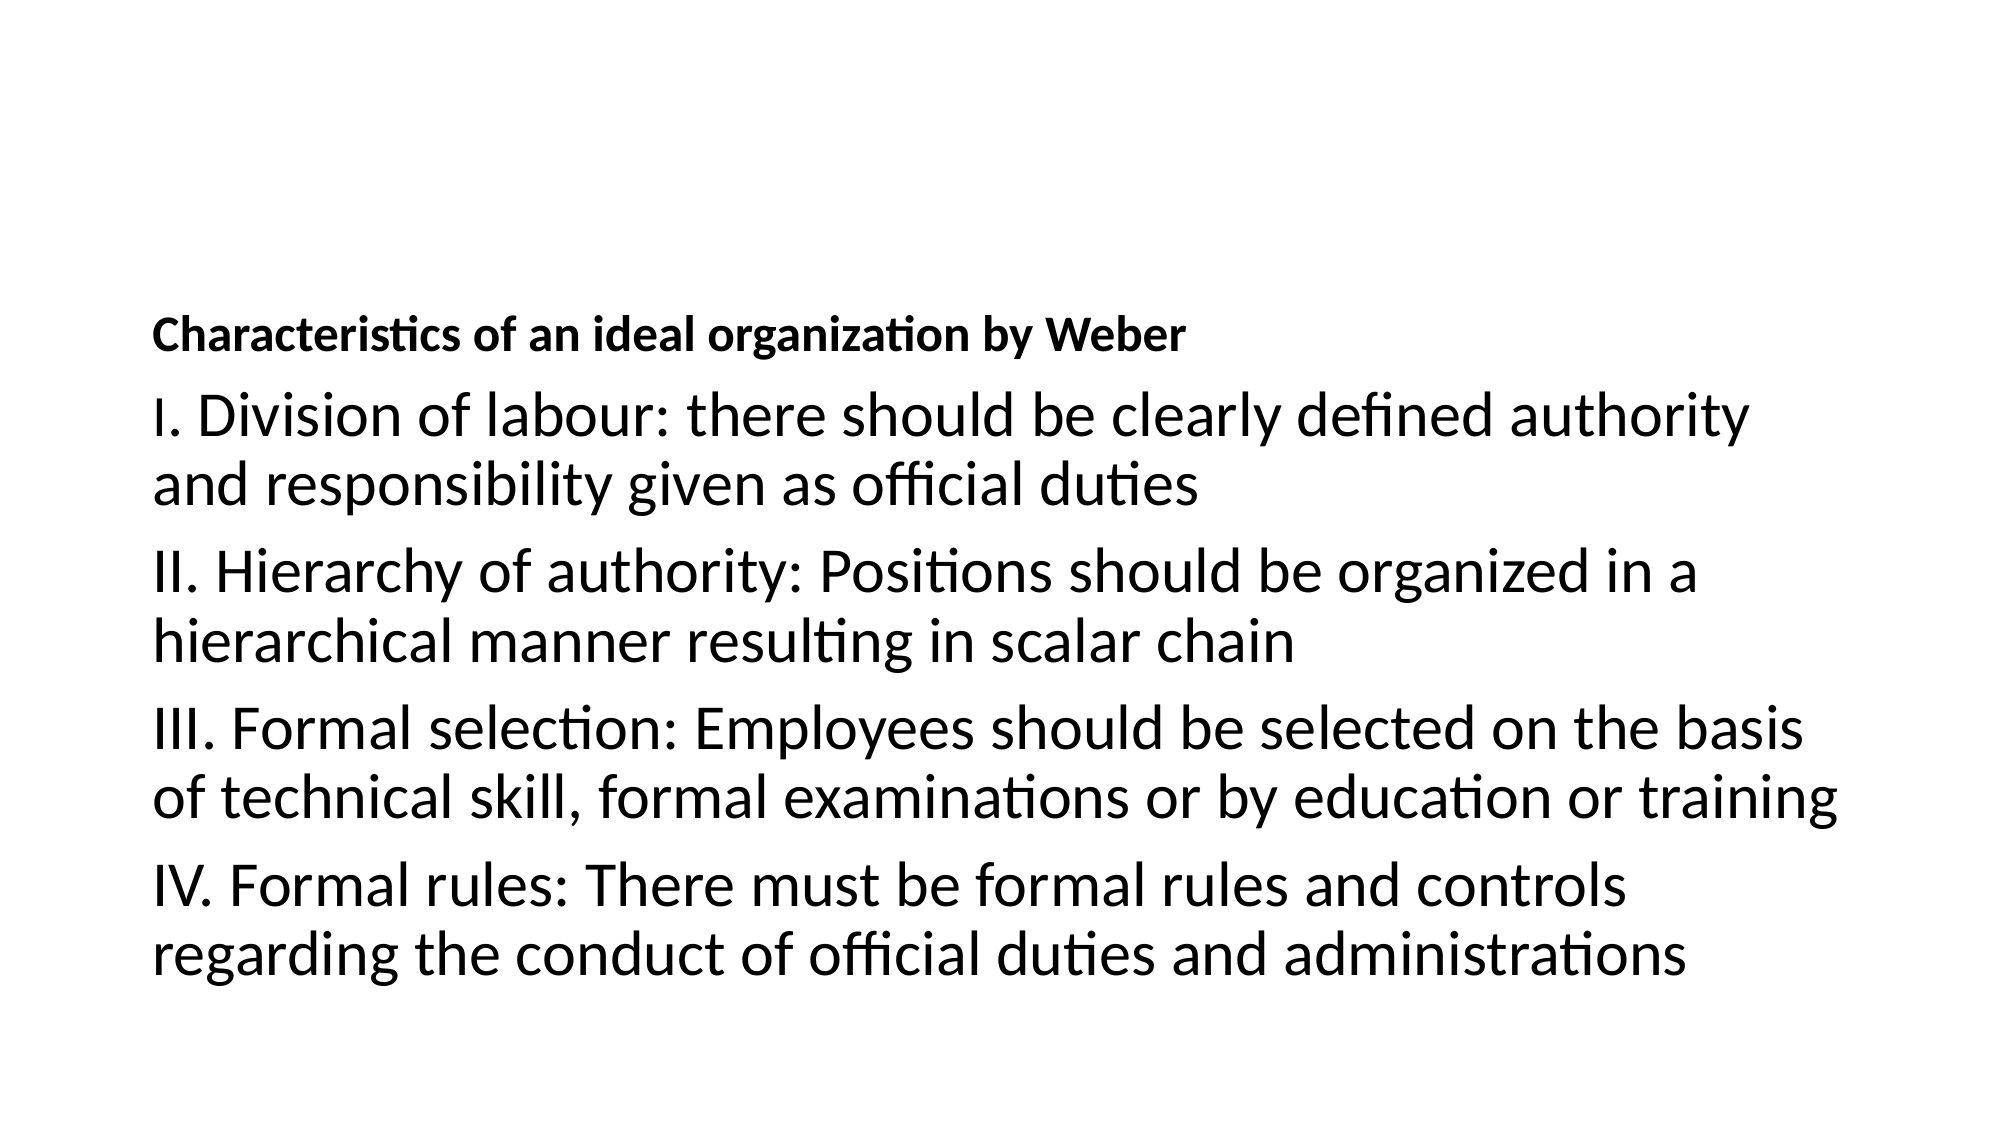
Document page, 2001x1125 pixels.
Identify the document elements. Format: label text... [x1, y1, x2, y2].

list Characteristics of an ideal organization by Weber I. Division of labour: there should be clearly defined authority and responsibility given as official duties II. Hierarchy of authority: Positions should be organized in a hierarchical manner resulting in scalar chain III. Formal selection: Employees should be selected on the basis of technical skill, formal examinations or by education or training IV. Formal rules: There must be formal rules and controls regarding the conduct of official duties and administrations [137, 299, 1863, 1014]
